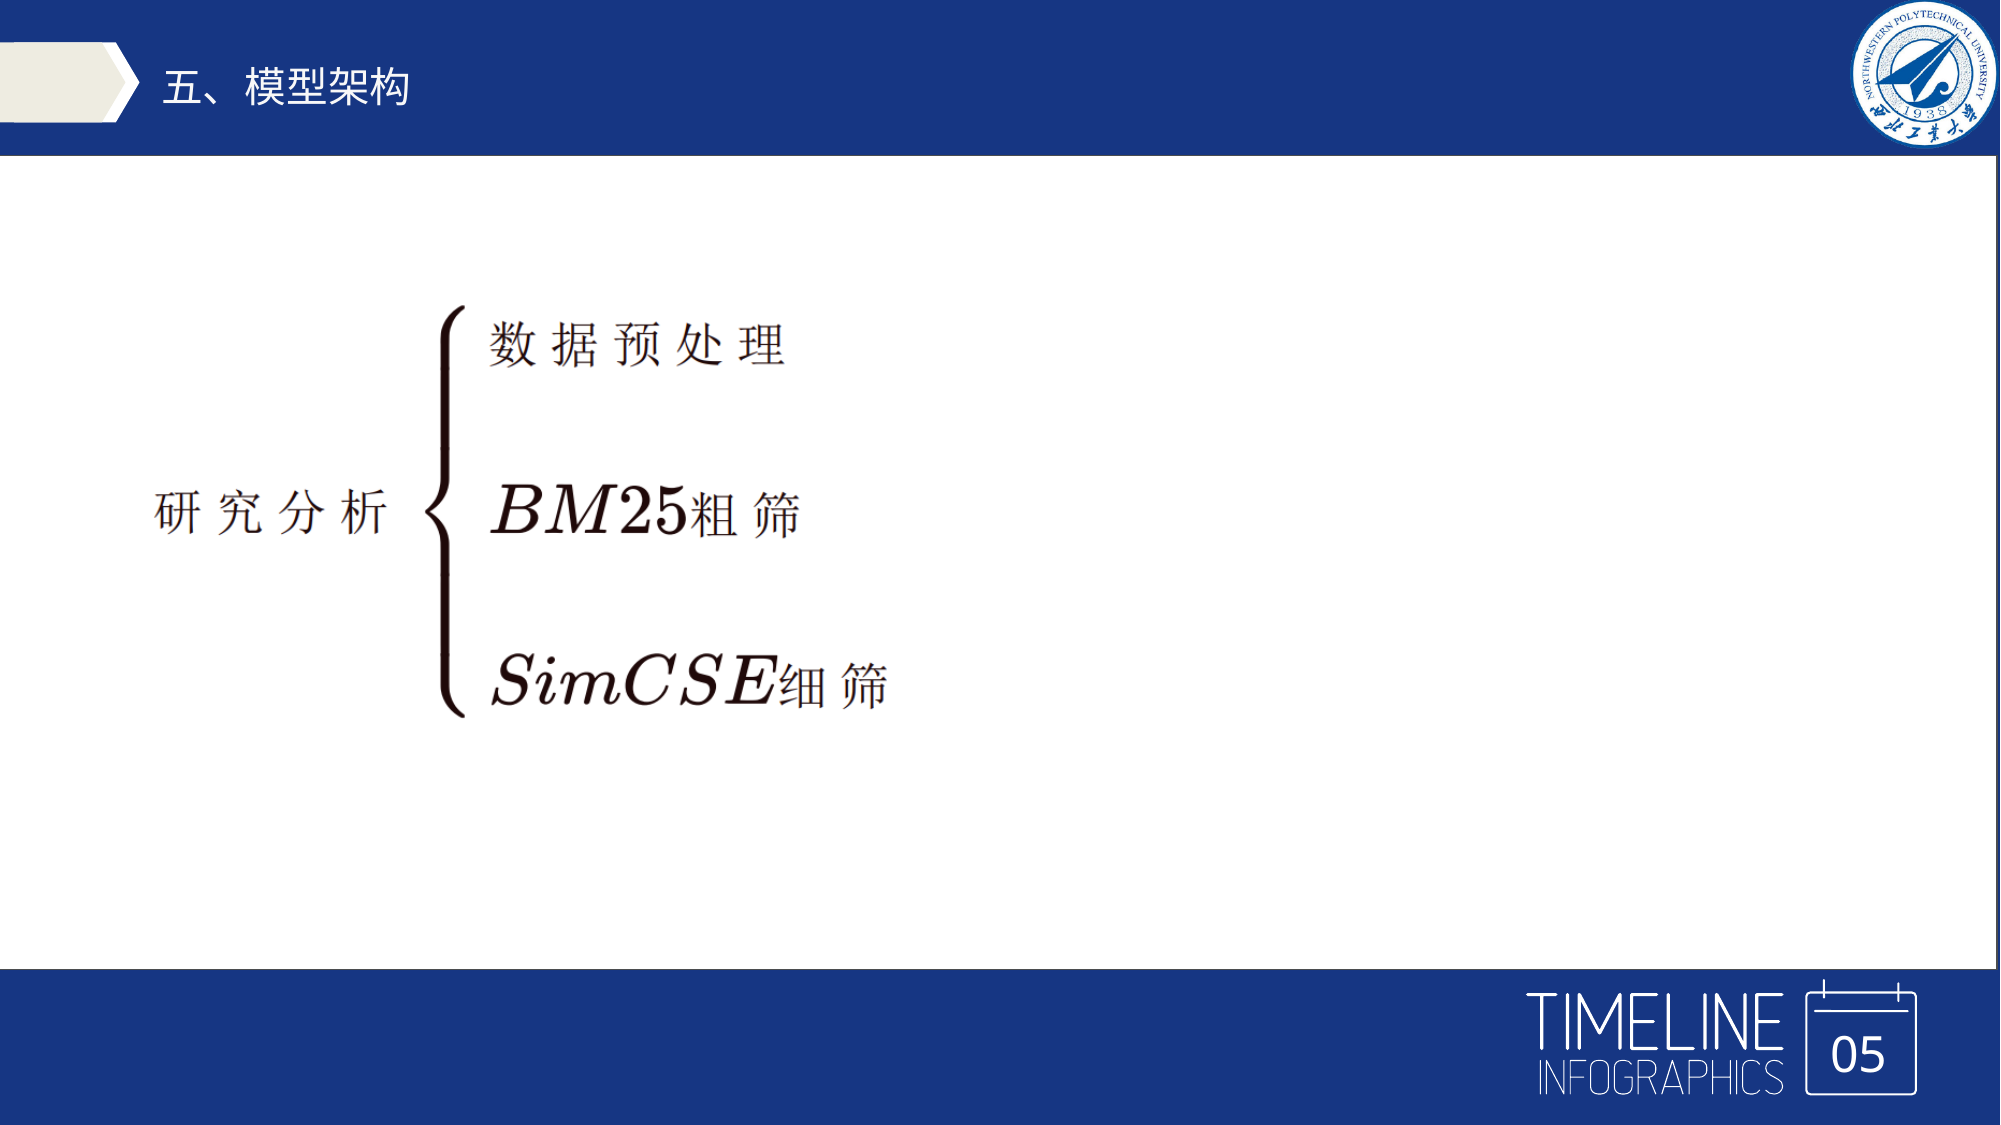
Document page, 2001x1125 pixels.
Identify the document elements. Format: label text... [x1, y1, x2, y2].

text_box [1525, 992, 1784, 1051]
picture [1813, 0, 2001, 182]
text_box 05 [1815, 1015, 1925, 1090]
picture [62, 273, 933, 736]
text_box [102, 42, 140, 123]
text_box 五、模型架构 [146, 53, 427, 119]
text_box [1806, 992, 1916, 1095]
text_box [0, 42, 126, 123]
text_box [1539, 1059, 1784, 1095]
